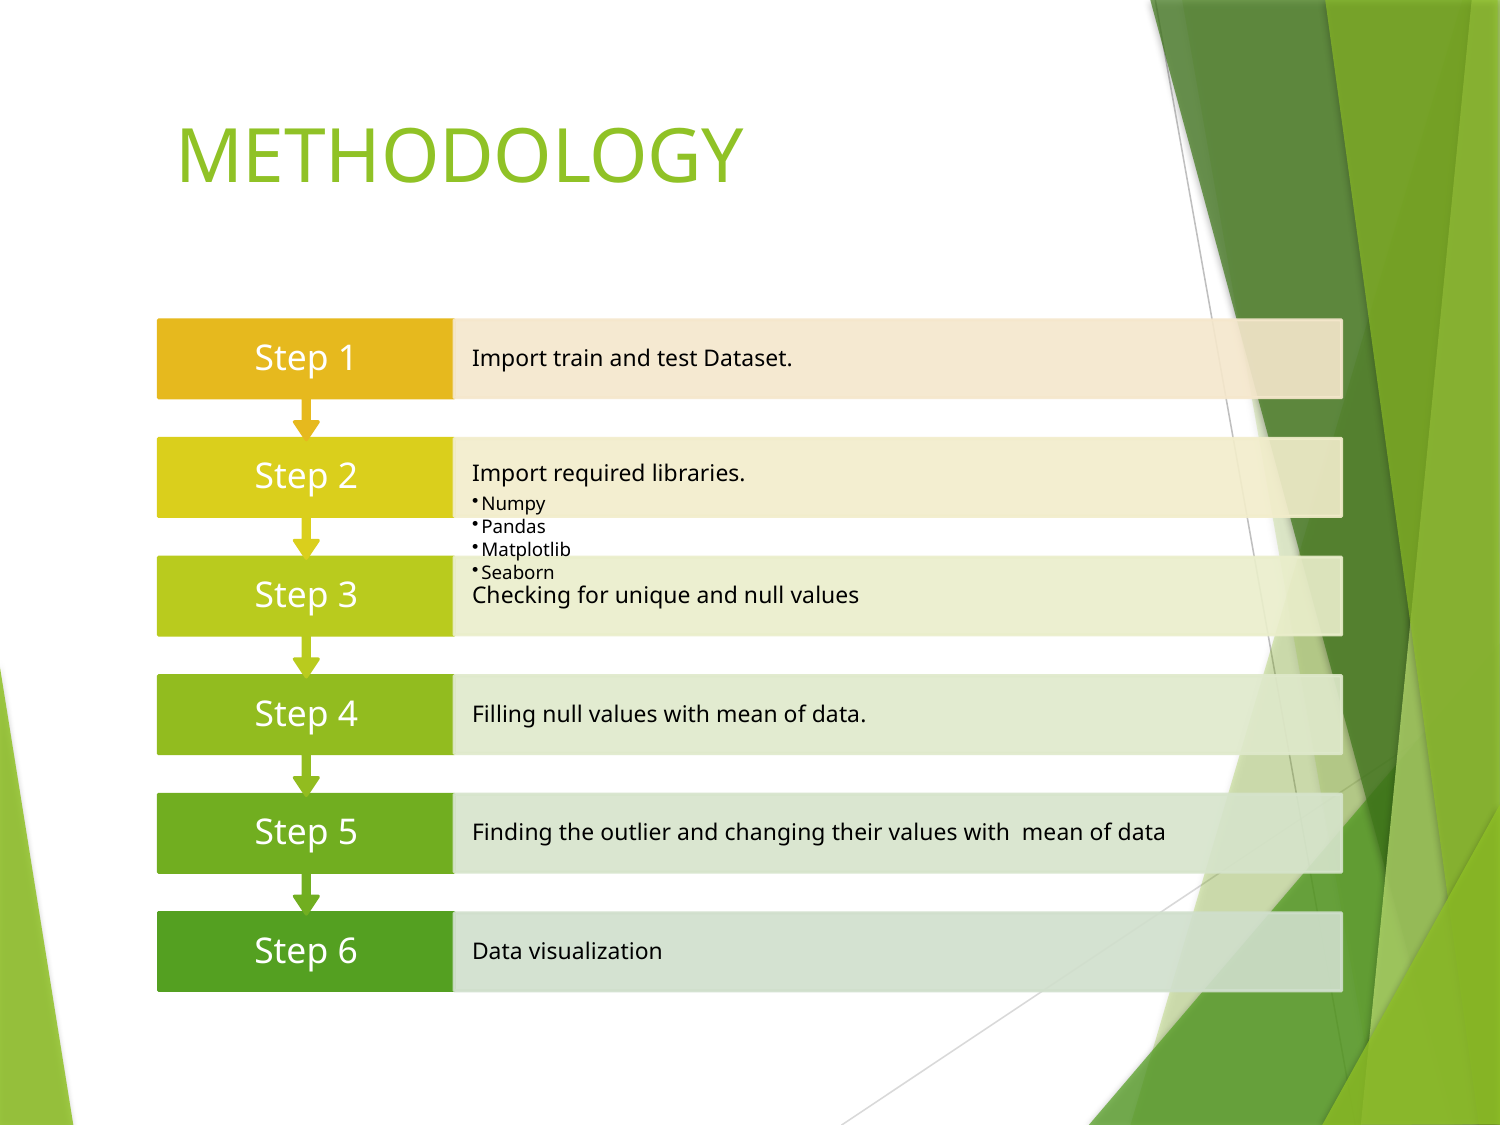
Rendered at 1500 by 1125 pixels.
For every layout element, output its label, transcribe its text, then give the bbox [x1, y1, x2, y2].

title METHODOLOGY [158, 99, 1413, 281]
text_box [157, 319, 1343, 992]
